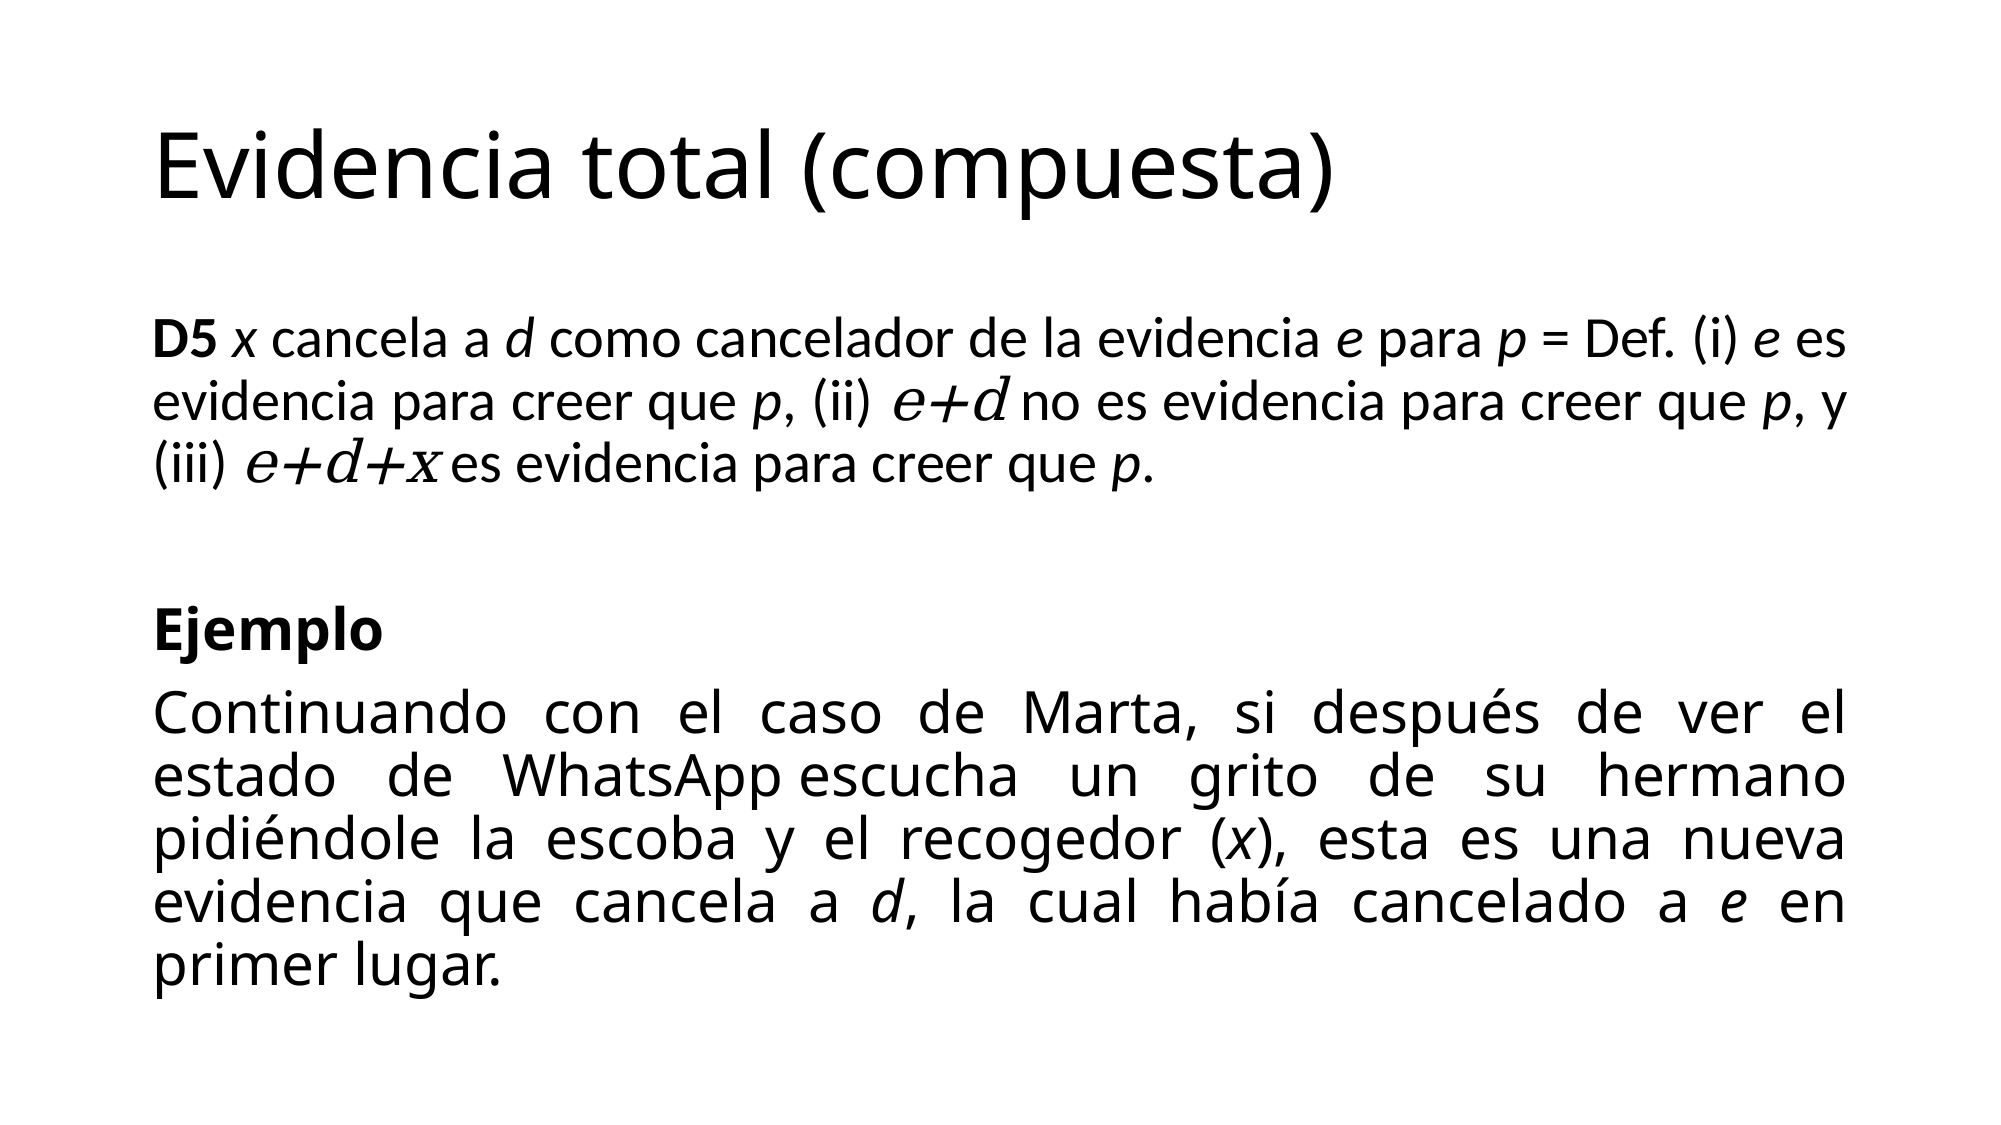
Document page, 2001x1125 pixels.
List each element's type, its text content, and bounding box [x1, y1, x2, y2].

title Evidencia total (compuesta) [137, 59, 1863, 278]
list D5 x cancela a d como cancelador de la evidencia e para p = Def. (i) e es evidencia para creer que p, (ii) e+d no es evidencia para creer que p, y (iii) e+d+x es evidencia para creer que p. Ejemplo Continuando con el caso de Marta, si después de ver el estado de WhatsApp escucha un grito de su hermano pidiéndole la escoba y el recogedor (x), esta es una nueva evidencia que cancela a d, la cual había cancelado a e en primer lugar. [137, 299, 1863, 1014]
